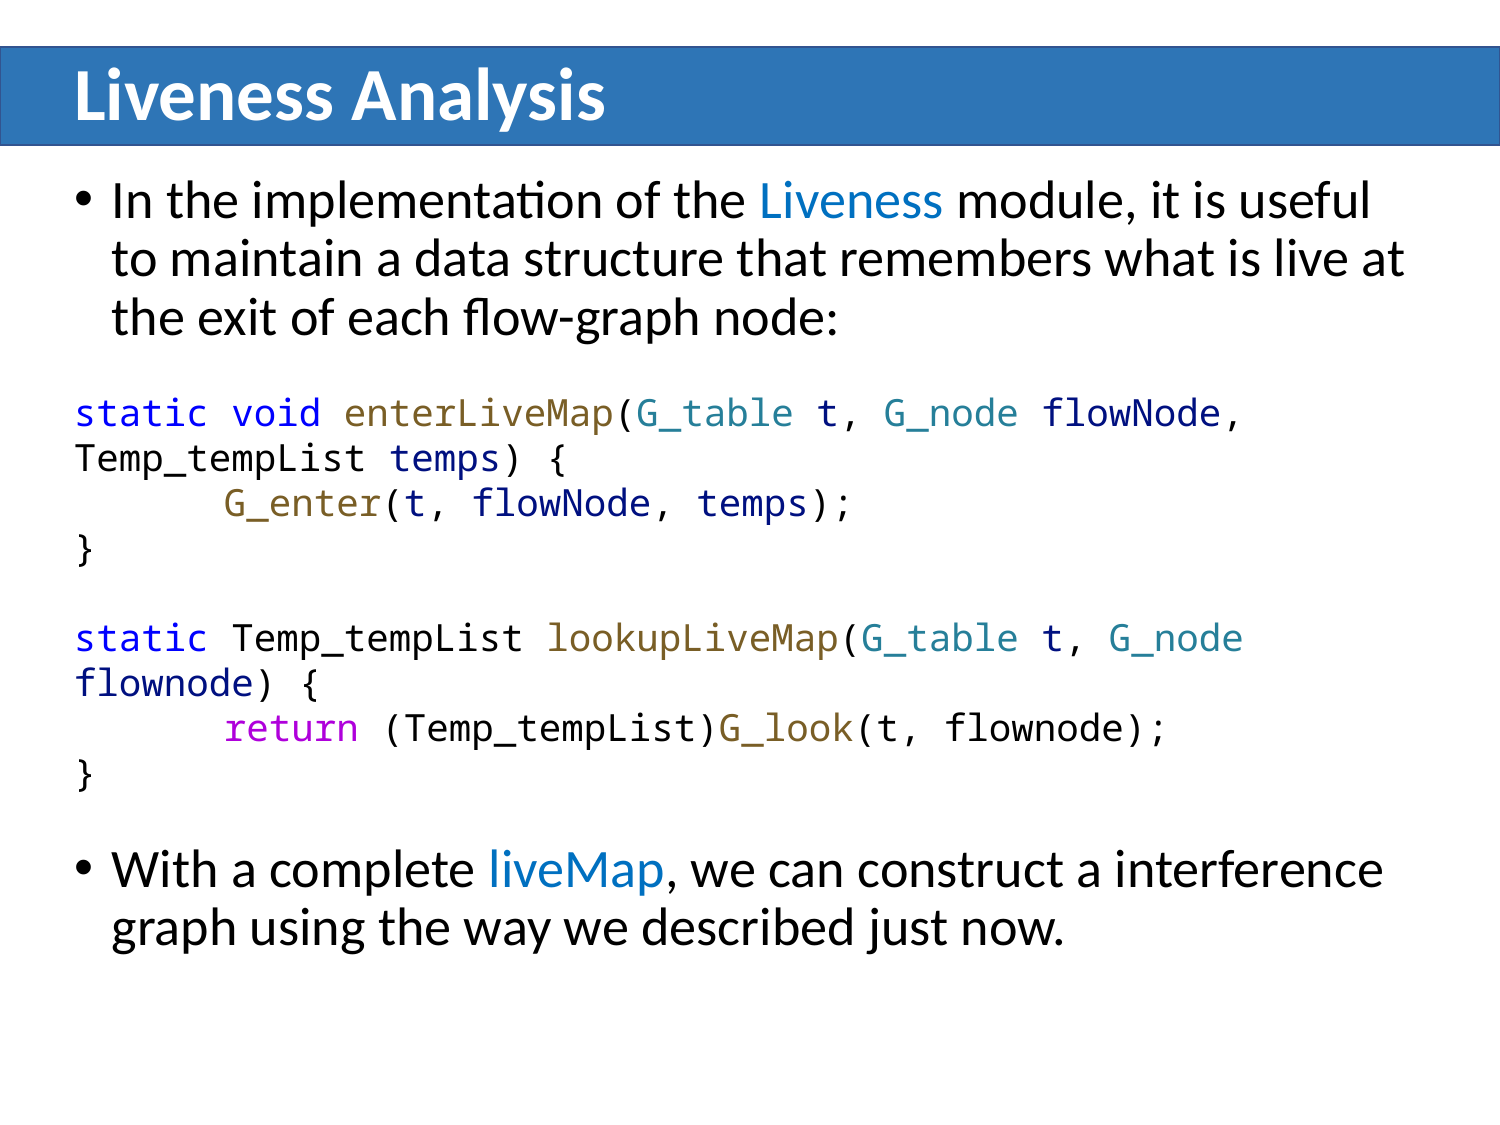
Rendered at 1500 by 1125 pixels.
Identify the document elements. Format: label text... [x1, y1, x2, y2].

title Liveness Analysis [59, 47, 1446, 146]
list In the implementation of the Liveness module, it is useful to maintain a data structure that remembers what is live at the exit of each flow-graph node: [59, 163, 1446, 365]
text_box static void enterLiveMap(G_table t, G_node flowNode, Temp_tempList temps) { G_enter(t, flowNode, temps); } static Temp_tempList lookupLiveMap(G_table t, G_node flownode) { return (Temp_tempList)G_look(t, flownode); } [59, 381, 1446, 802]
text_box With a complete liveMap, we can construct a interference graph using the way we described just now. [59, 833, 1446, 990]
